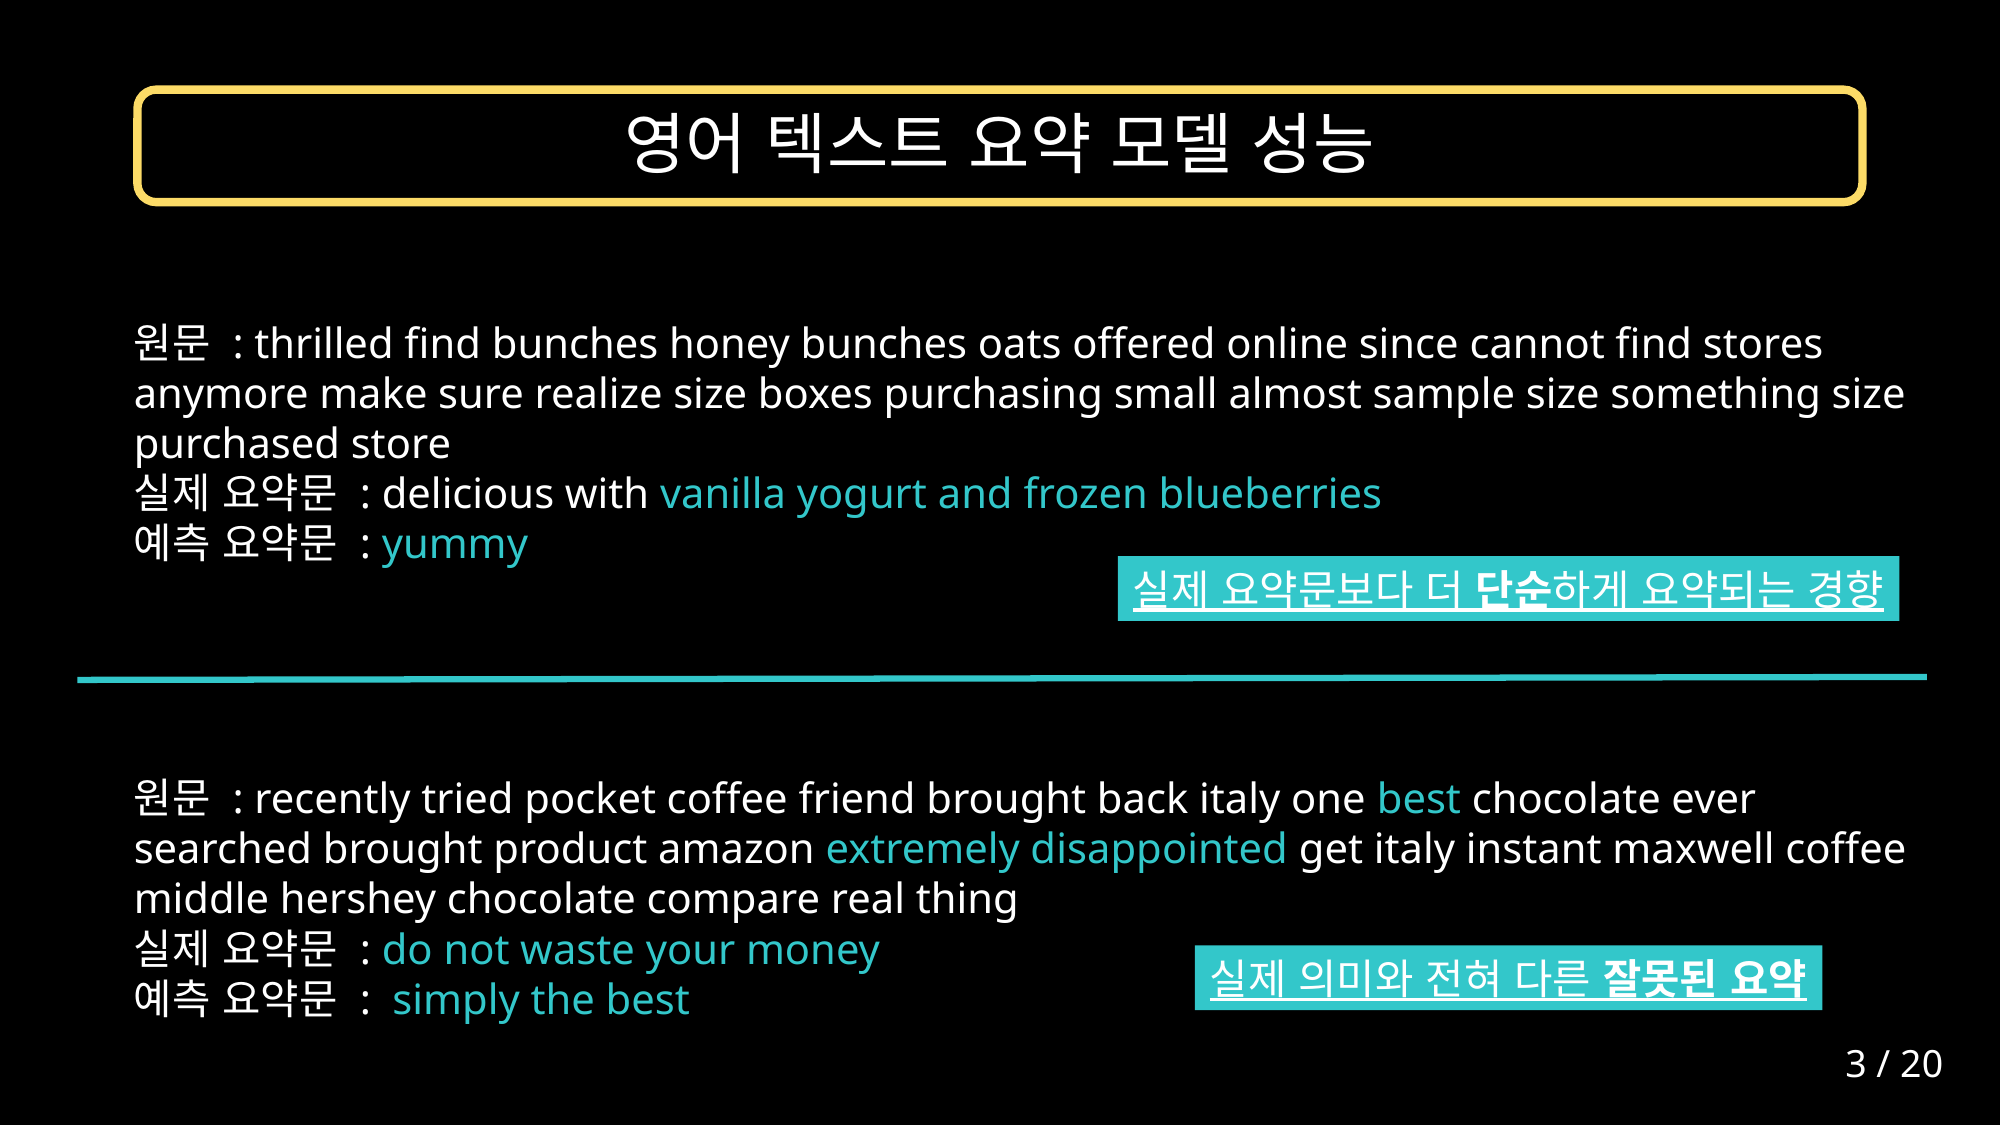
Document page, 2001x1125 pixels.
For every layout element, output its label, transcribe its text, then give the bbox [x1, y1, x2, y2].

text_box 3 / 20 [1830, 1032, 1959, 1093]
text_box 원문 : recently tried pocket coffee friend brought back italy one best chocolate ever searched brought product amazon extremely disappointed get italy instant maxwell coffee middle hershey chocolate compare real thing 실제 요약문 : do not waste your money 예측 요약문 : simply the best [119, 764, 1927, 1030]
title 영어 텍스트 요약 모델 성능 [137, 90, 1863, 204]
text_box 실제 의미와 전혀 다른 잘못된 요약 [1194, 945, 1823, 1011]
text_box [77, 676, 1927, 680]
text_box 원문 : thrilled find bunches honey bunches oats offered online since cannot find stores anymore make sure realize size boxes purchasing small almost sample size something size purchased store 실제 요약문 : delicious with vanilla yogurt and frozen blueberries 예측 요약문 : yummy [119, 309, 1927, 575]
text_box 실제 요약문보다 더 단순하게 요약되는 경향 [1117, 556, 1900, 621]
